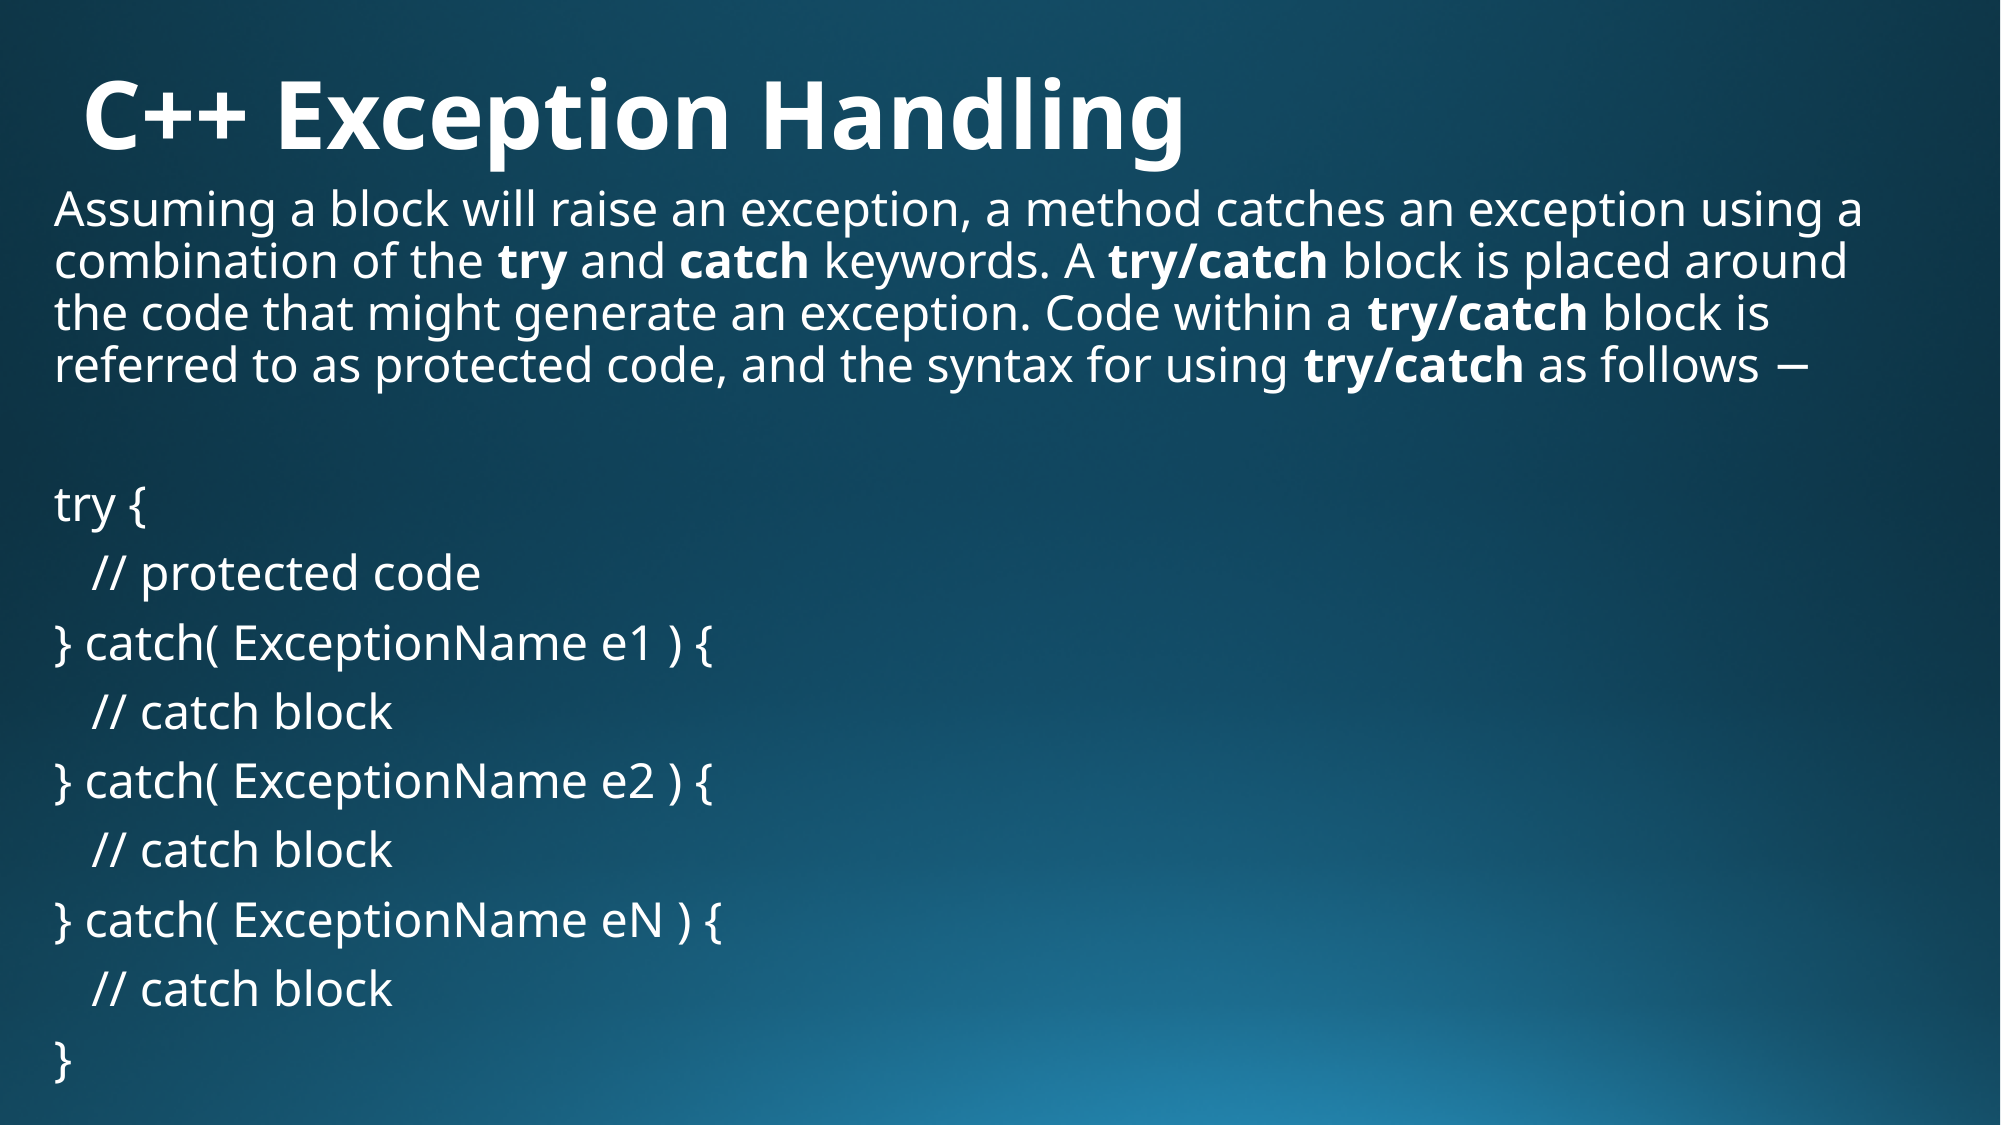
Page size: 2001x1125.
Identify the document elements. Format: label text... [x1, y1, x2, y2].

picture [0, 0, 2001, 1125]
title C++ Exception Handling [66, 59, 1863, 177]
list Assuming a block will raise an exception, a method catches an exception using a combination of the try and catch keywords. A try/catch block is placed around the code that might generate an exception. Code within a try/catch block is referred to as protected code, and the syntax for using try/catch as follows − try { // protected code } catch( ExceptionName e1 ) { // catch block } catch( ExceptionName e2 ) { // catch block } catch( ExceptionName eN ) { // catch block } [38, 177, 1950, 1099]
